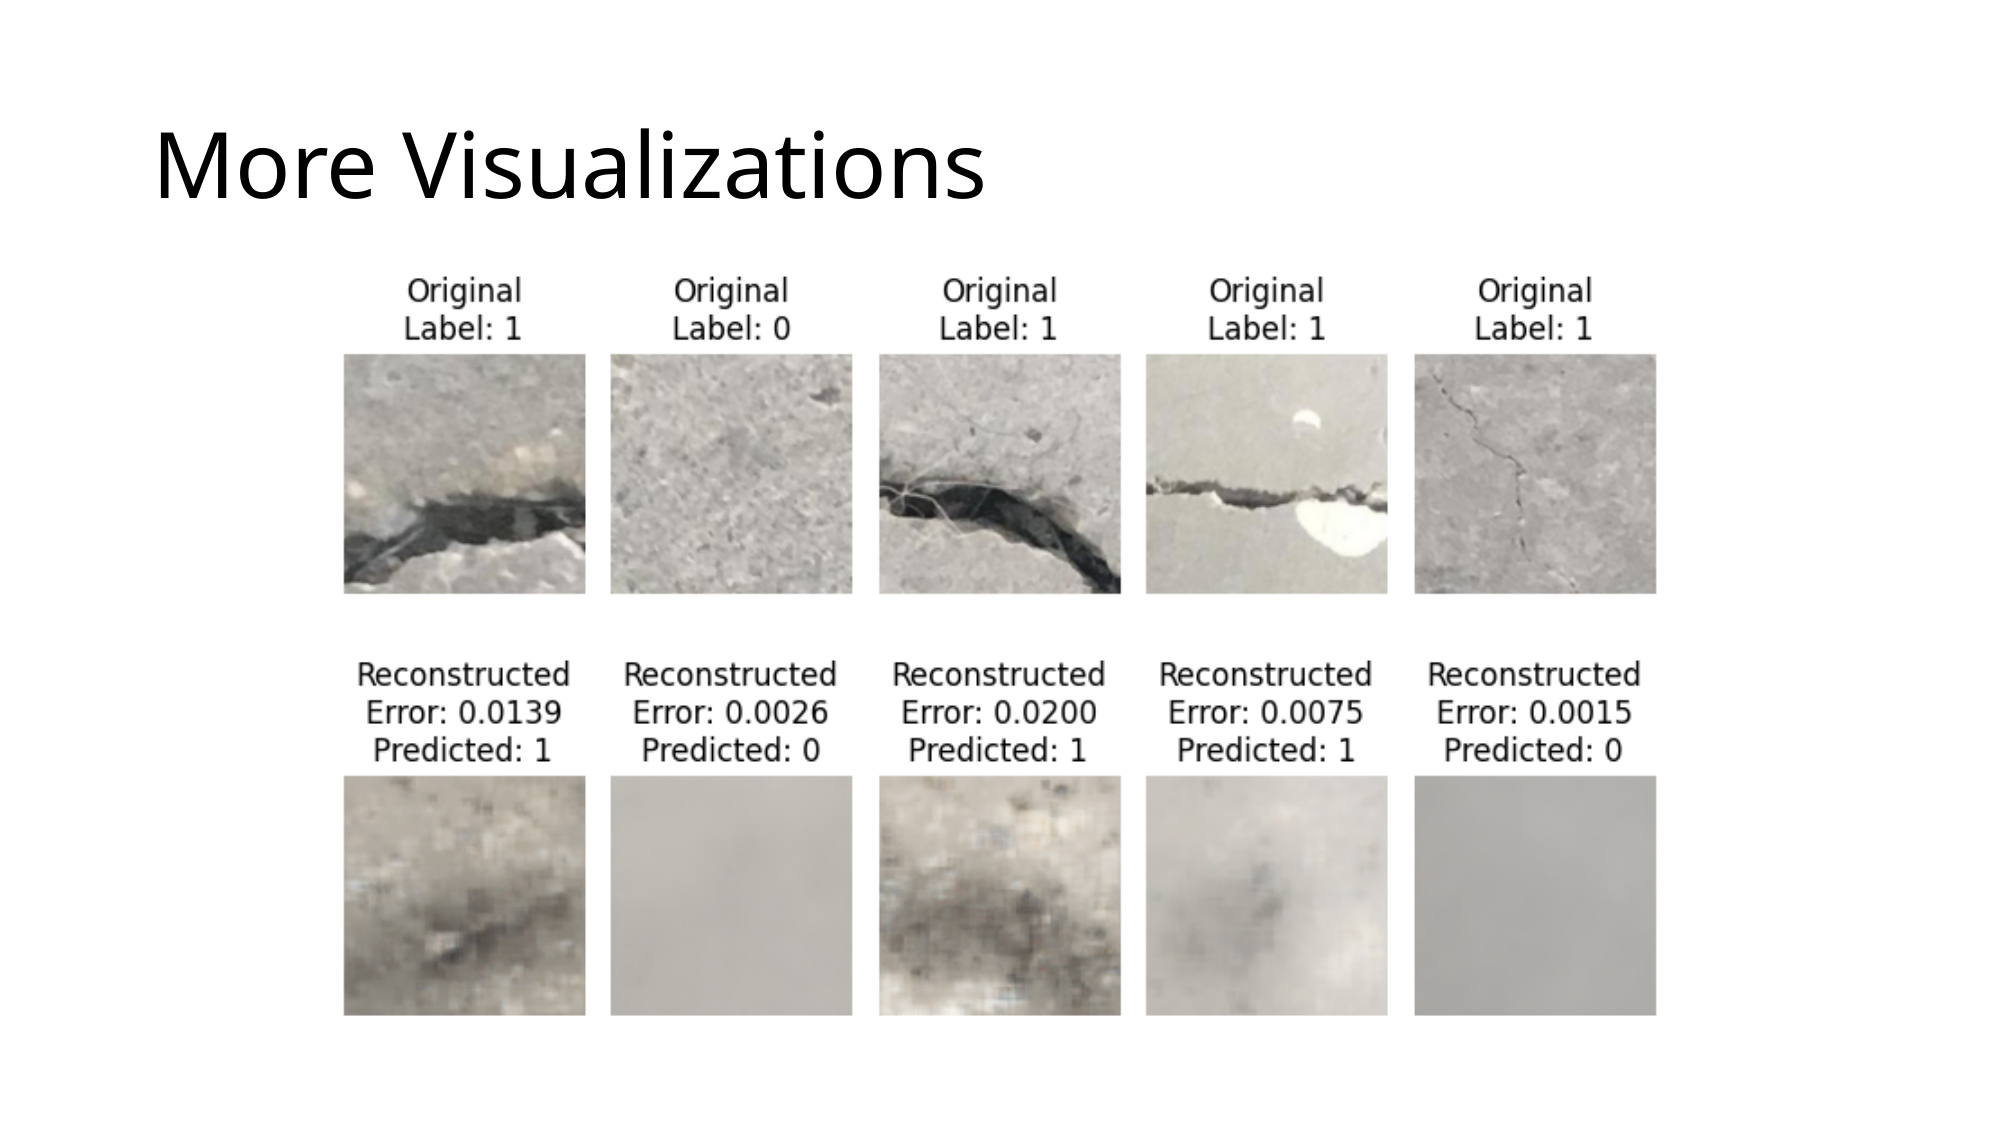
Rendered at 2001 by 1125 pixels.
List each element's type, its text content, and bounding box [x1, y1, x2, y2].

picture [327, 263, 1672, 1032]
title More Visualizations [137, 59, 1863, 278]
